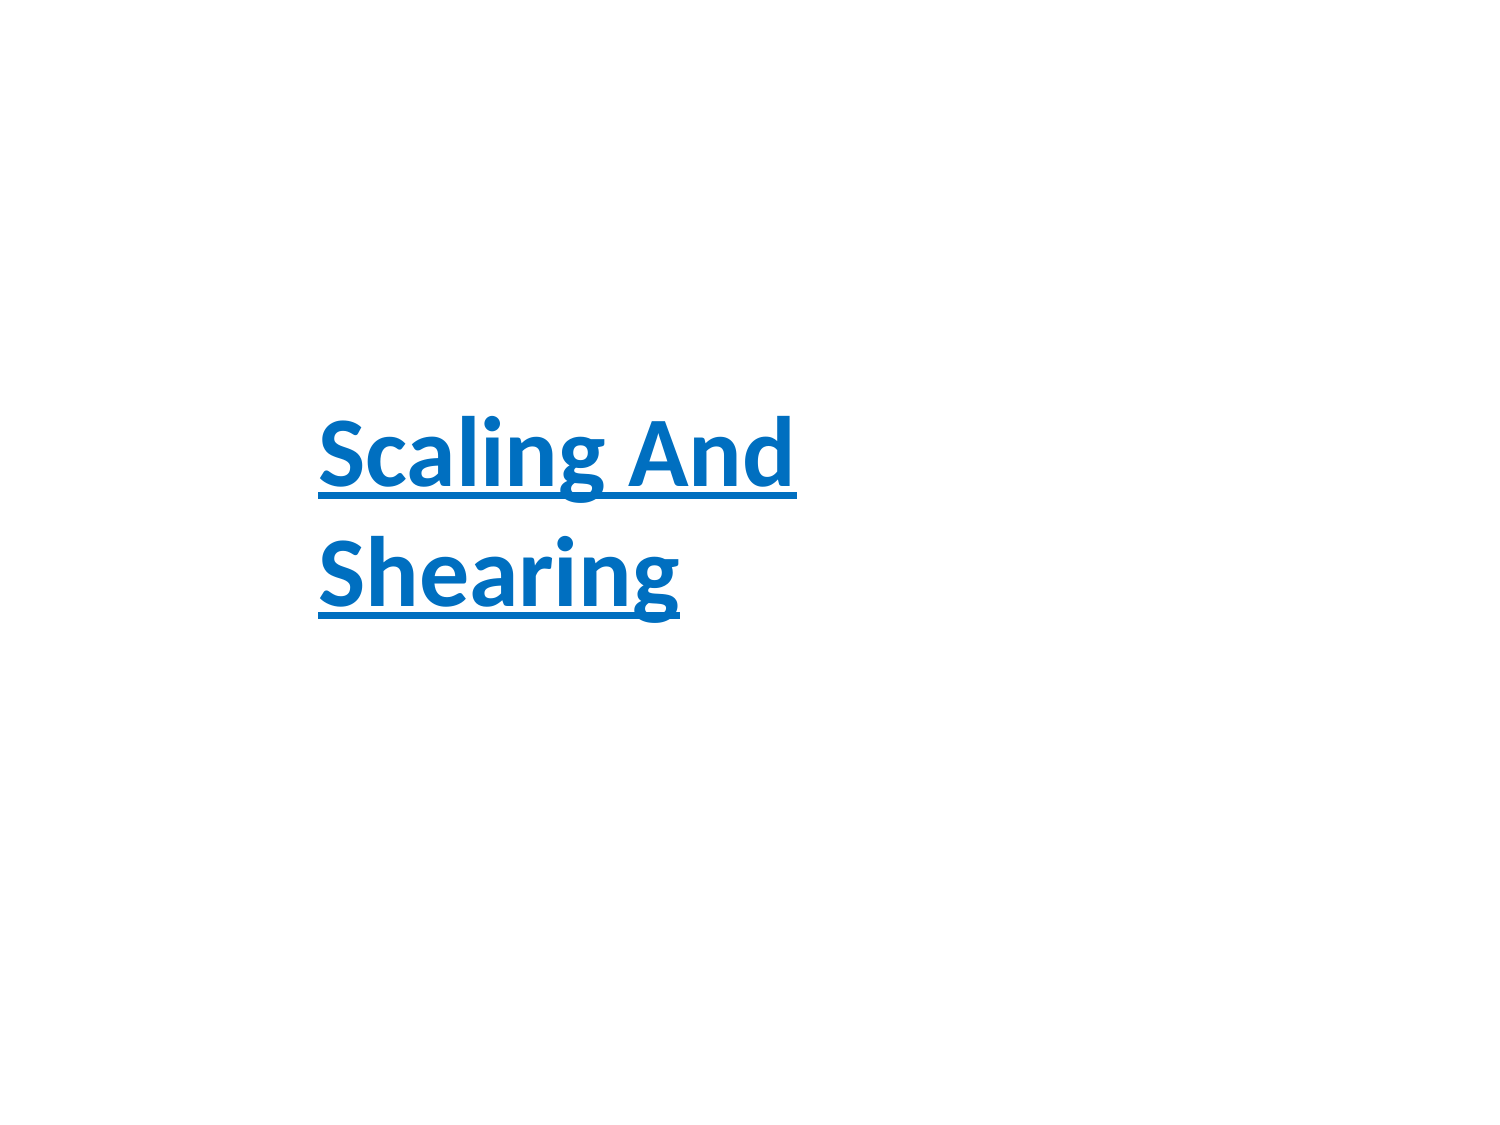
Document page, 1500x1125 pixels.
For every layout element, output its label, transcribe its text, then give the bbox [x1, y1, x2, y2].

title Scaling And Shearing [316, 384, 1184, 627]
